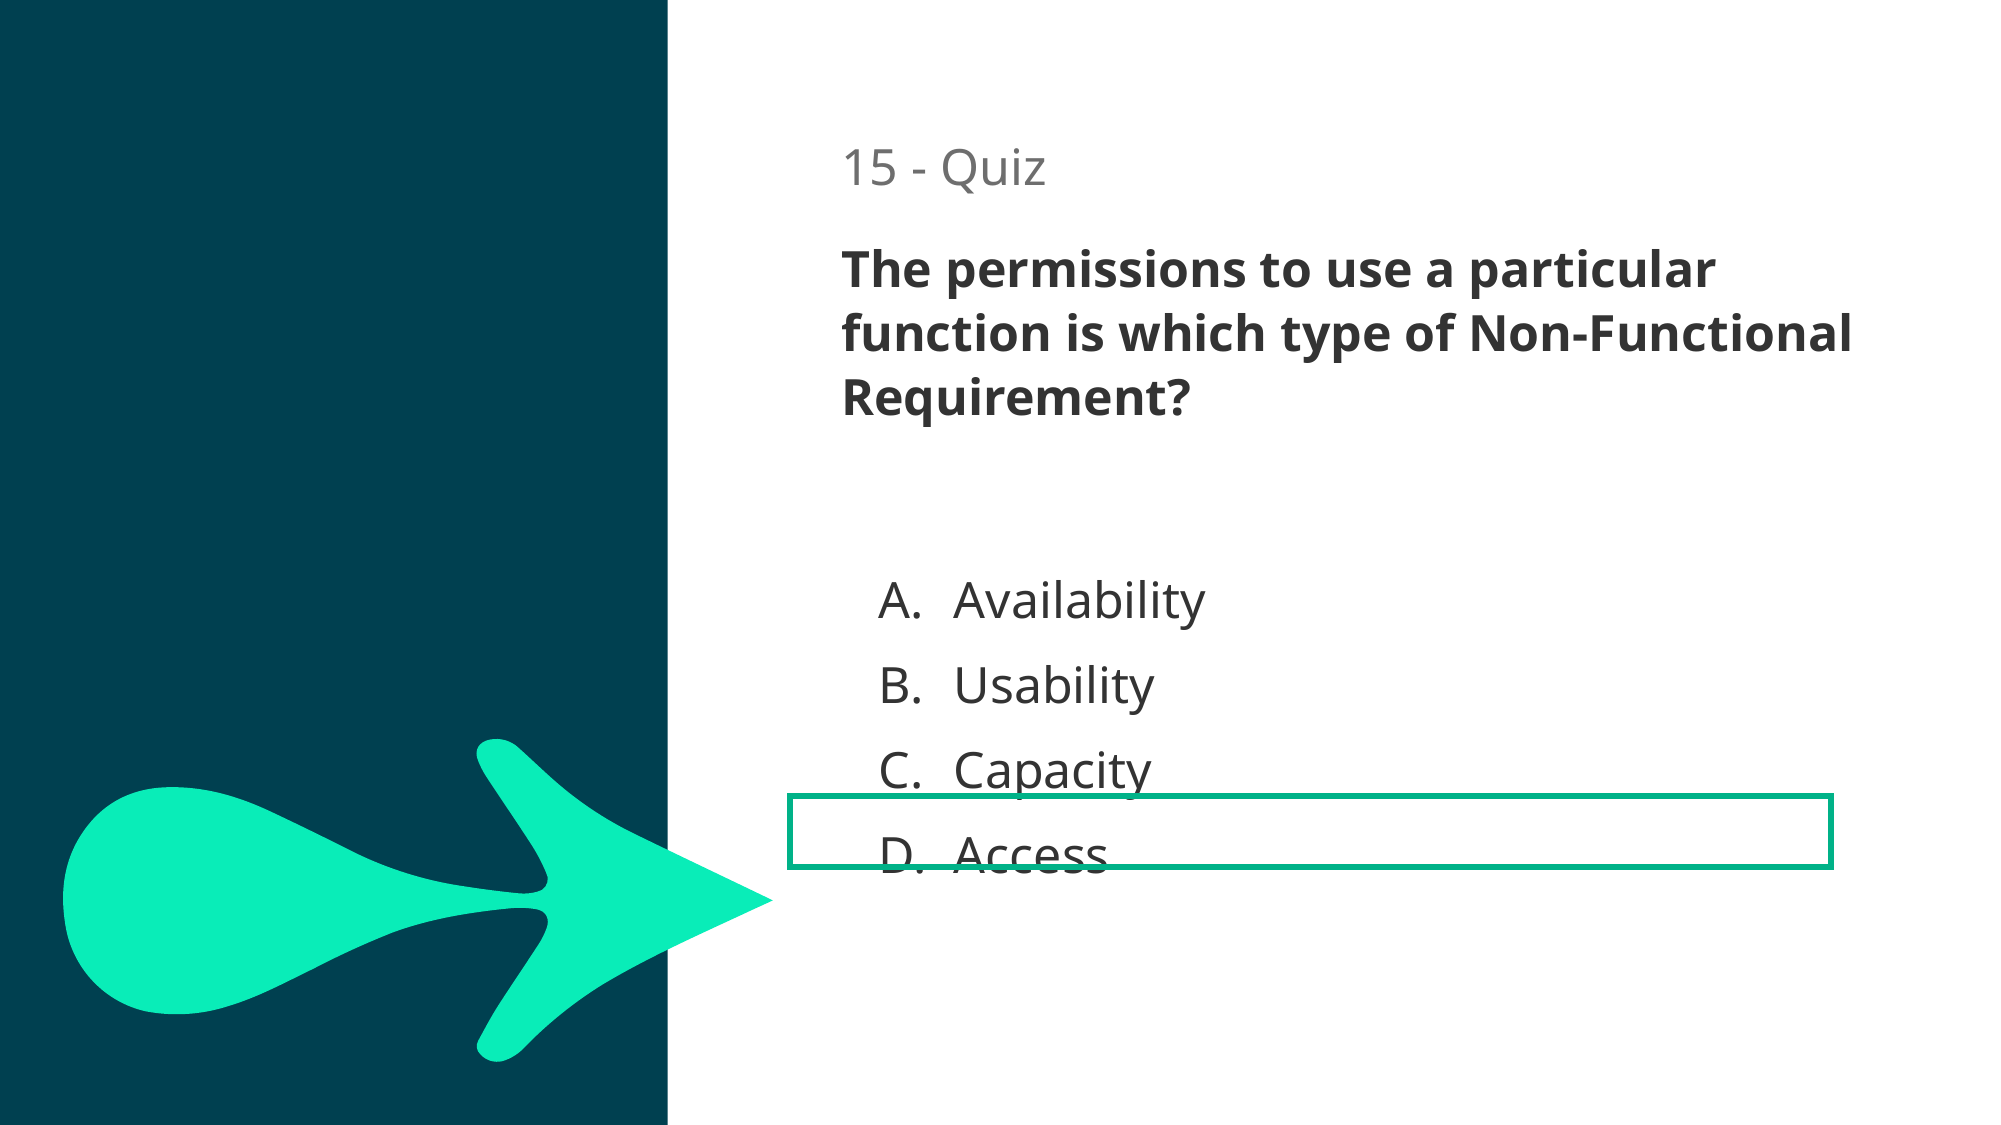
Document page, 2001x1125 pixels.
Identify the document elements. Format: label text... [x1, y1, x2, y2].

list 15 - Quiz The permissions to use a particular function is which type of Non-Functional Requirement? 20sec Availability Usability Capacity Access [826, 59, 1931, 1053]
text_box [789, 795, 1832, 868]
